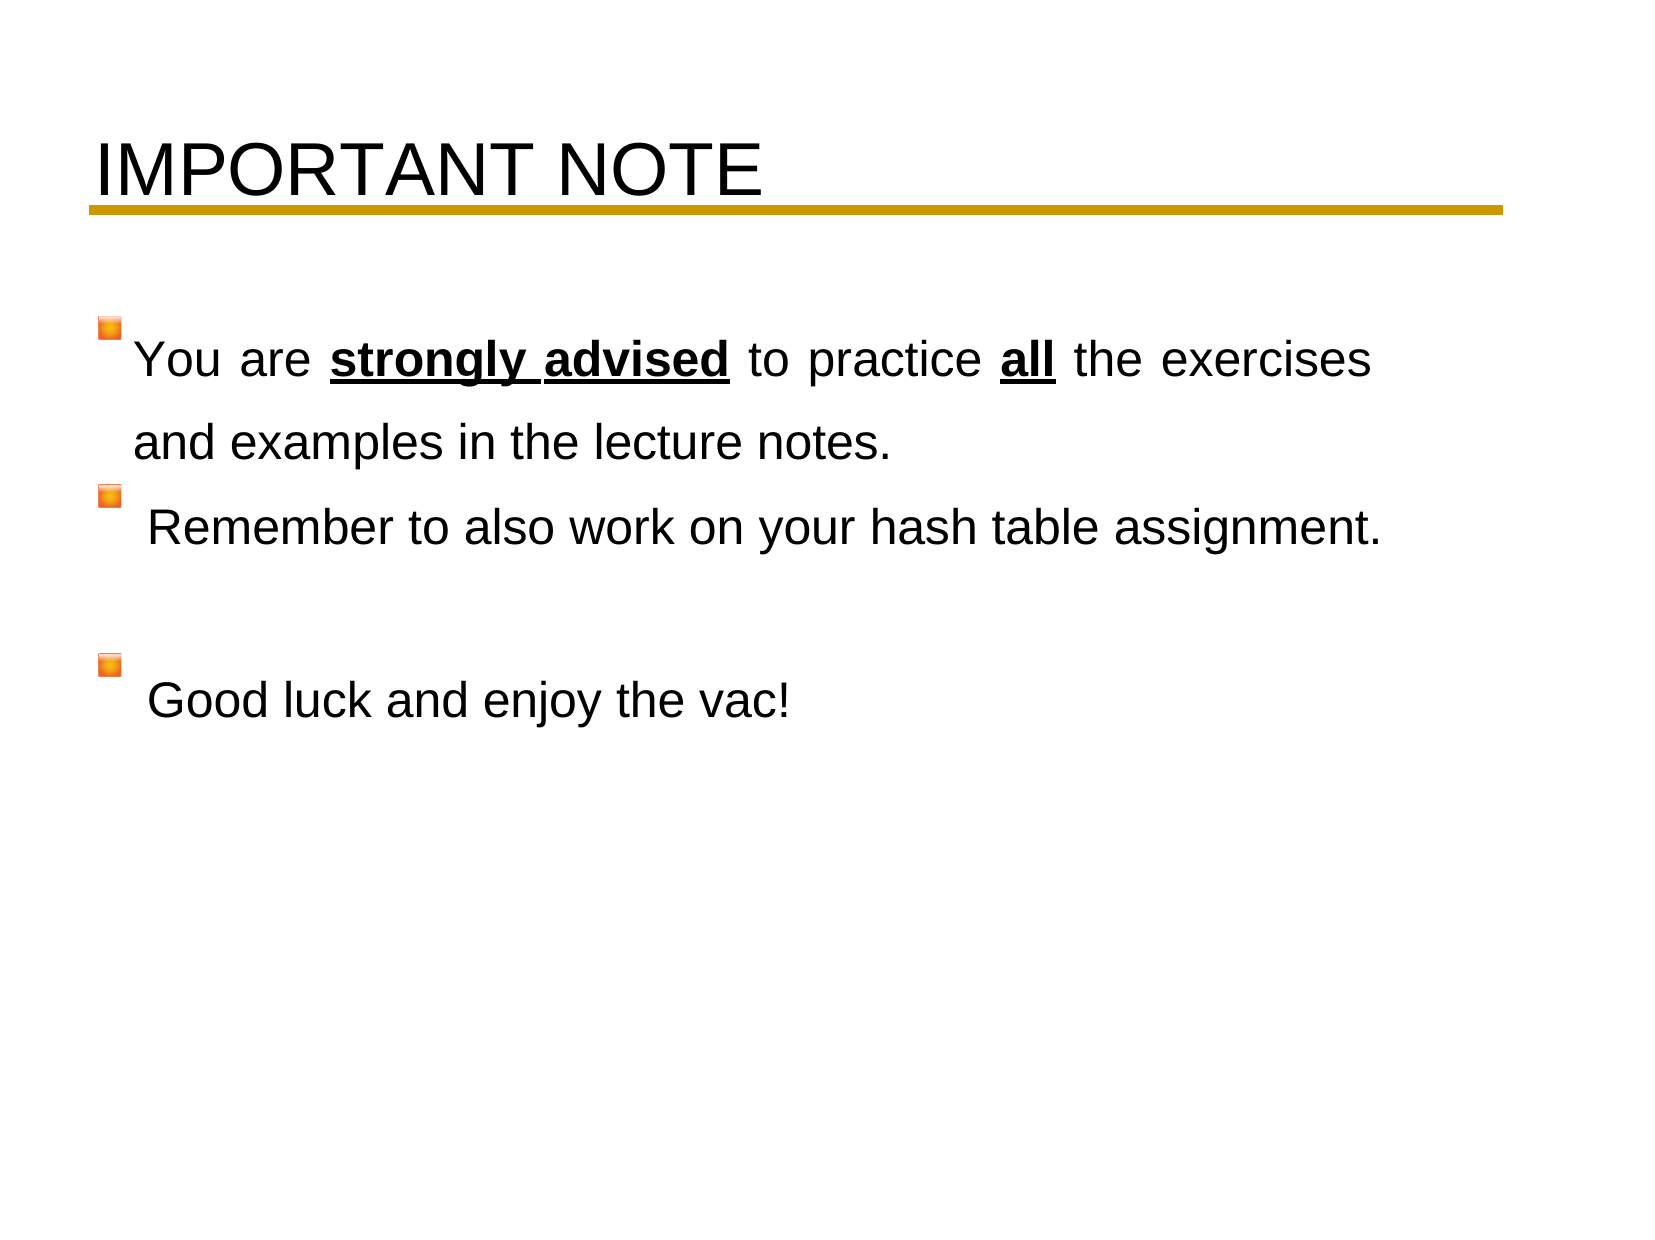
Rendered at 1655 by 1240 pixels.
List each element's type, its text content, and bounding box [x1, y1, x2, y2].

text_box [98, 484, 122, 508]
text_box You are strongly advised to practice all the exercises and examples in the lecture notes. Remember to also work on your hash table assignment. Good luck and enjoy the vac! [130, 302, 1472, 728]
text_box [98, 316, 122, 340]
title IMPORTANT NOTE [33, 120, 1621, 328]
text_box [98, 653, 122, 677]
